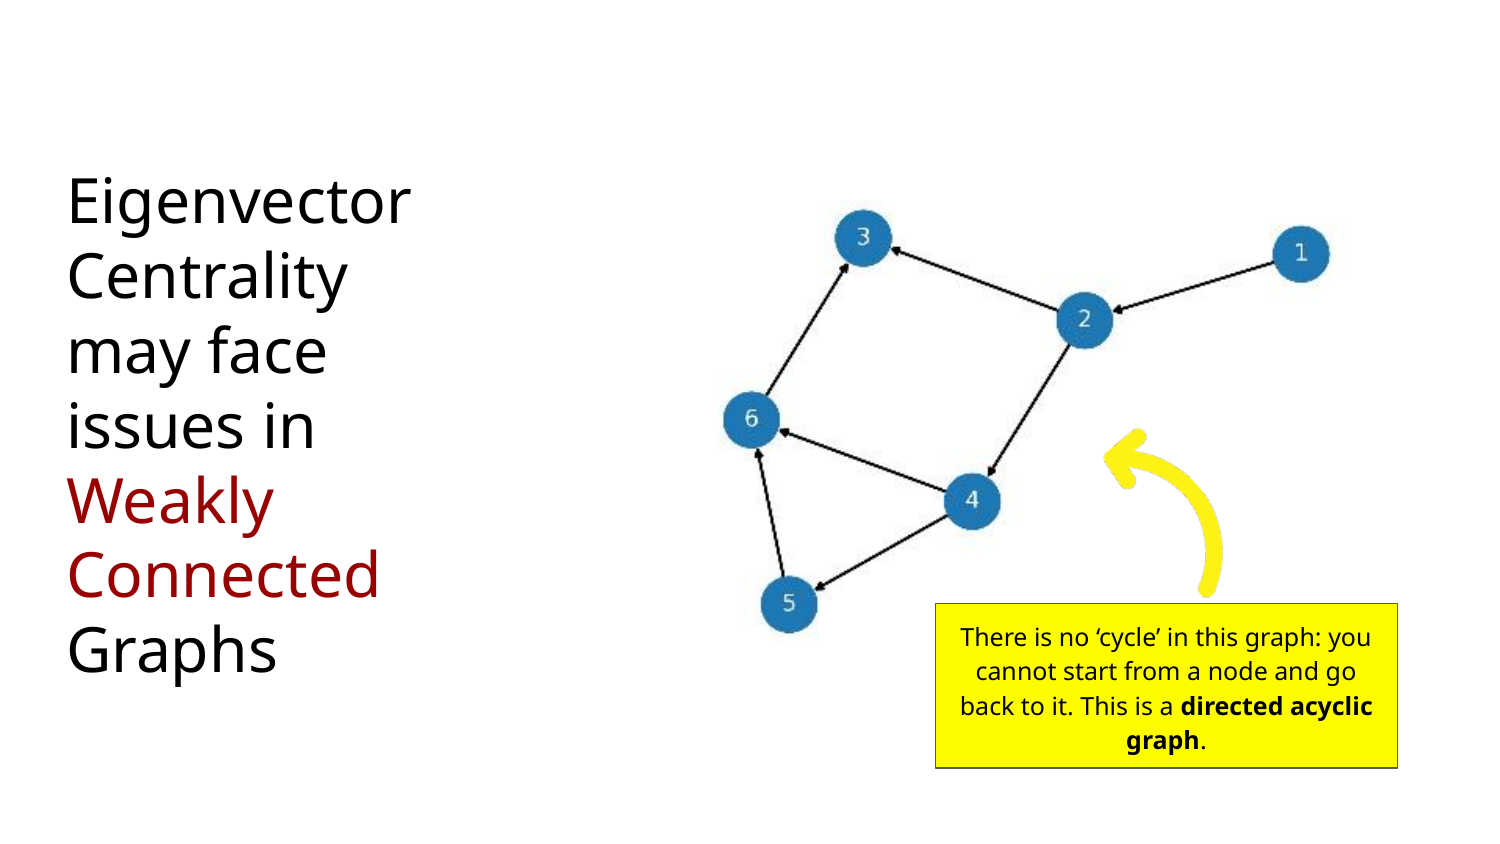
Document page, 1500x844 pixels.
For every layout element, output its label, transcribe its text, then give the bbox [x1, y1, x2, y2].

text_box There is no ‘cycle’ in this graph: you cannot start from a node and go back to it. This is a directed acyclic graph. [935, 603, 1398, 769]
picture [694, 200, 1359, 644]
title Eigenvector Centrality may face issues in Weakly Connected Graphs [51, 35, 431, 811]
